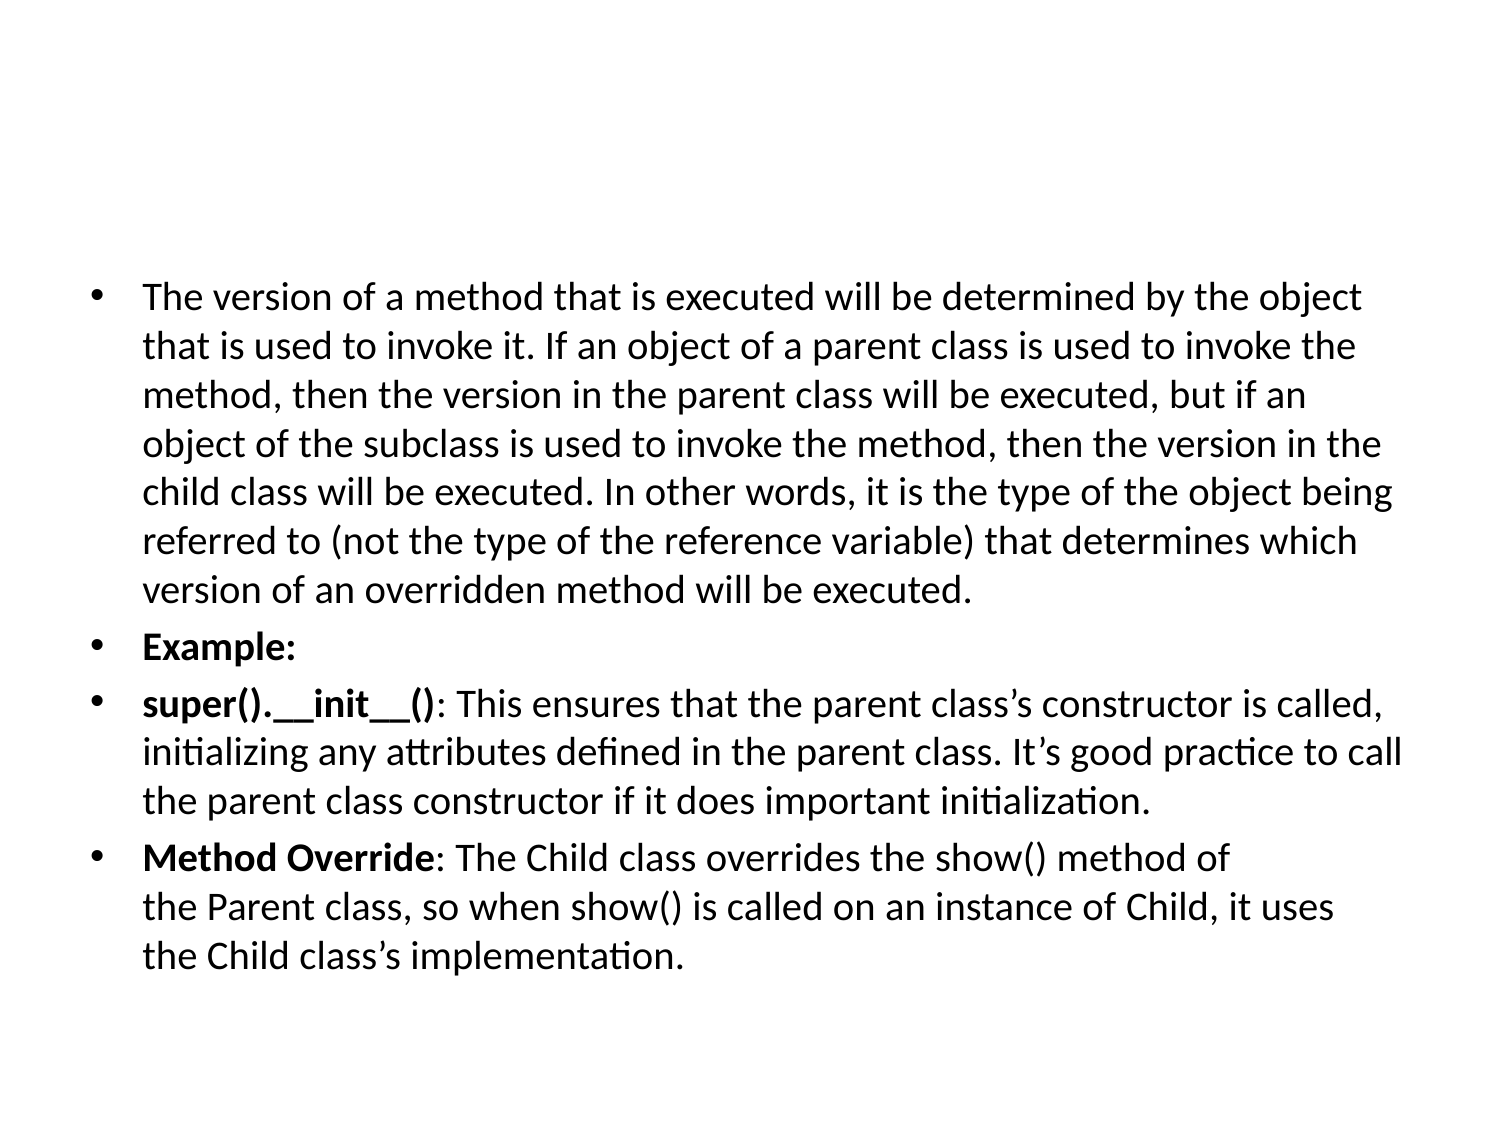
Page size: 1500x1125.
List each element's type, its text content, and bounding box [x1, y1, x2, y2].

list The version of a method that is executed will be determined by the object that is used to invoke it. If an object of a parent class is used to invoke the method, then the version in the parent class will be executed, but if an object of the subclass is used to invoke the method, then the version in the child class will be executed. In other words, it is the type of the object being referred to (not the type of the reference variable) that determines which version of an overridden method will be executed. Example: super().__init__(): This ensures that the parent class’s constructor is called, initializing any attributes defined in the parent class. It’s good practice to call the parent class constructor if it does important initialization. Method Override: The Child class overrides the show() method of the Parent class, so when show() is called on an instance of Child, it uses the Child class’s implementation. [75, 262, 1425, 1005]
